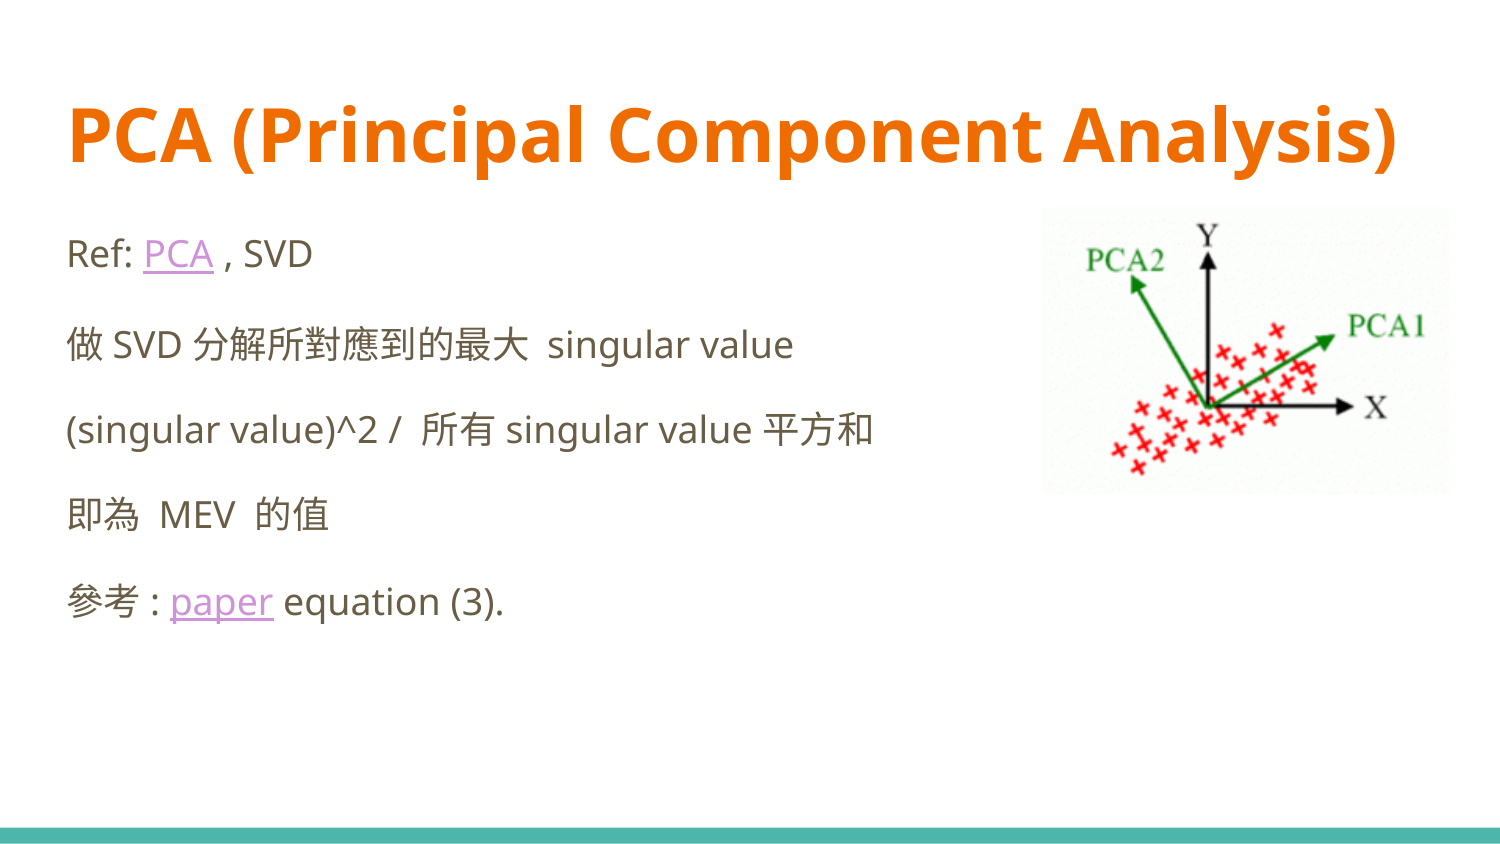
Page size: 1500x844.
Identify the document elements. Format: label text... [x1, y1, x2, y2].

list Ref: PCA , SVD 做SVD分解所對應到的最大 singular value (singular value)^2 / 所有singular value平方和 即為 MEV 的值 參考: paper equation (3). [51, 207, 1449, 774]
picture [1042, 207, 1450, 494]
title PCA (Principal Component Analysis) [51, 72, 1449, 189]
